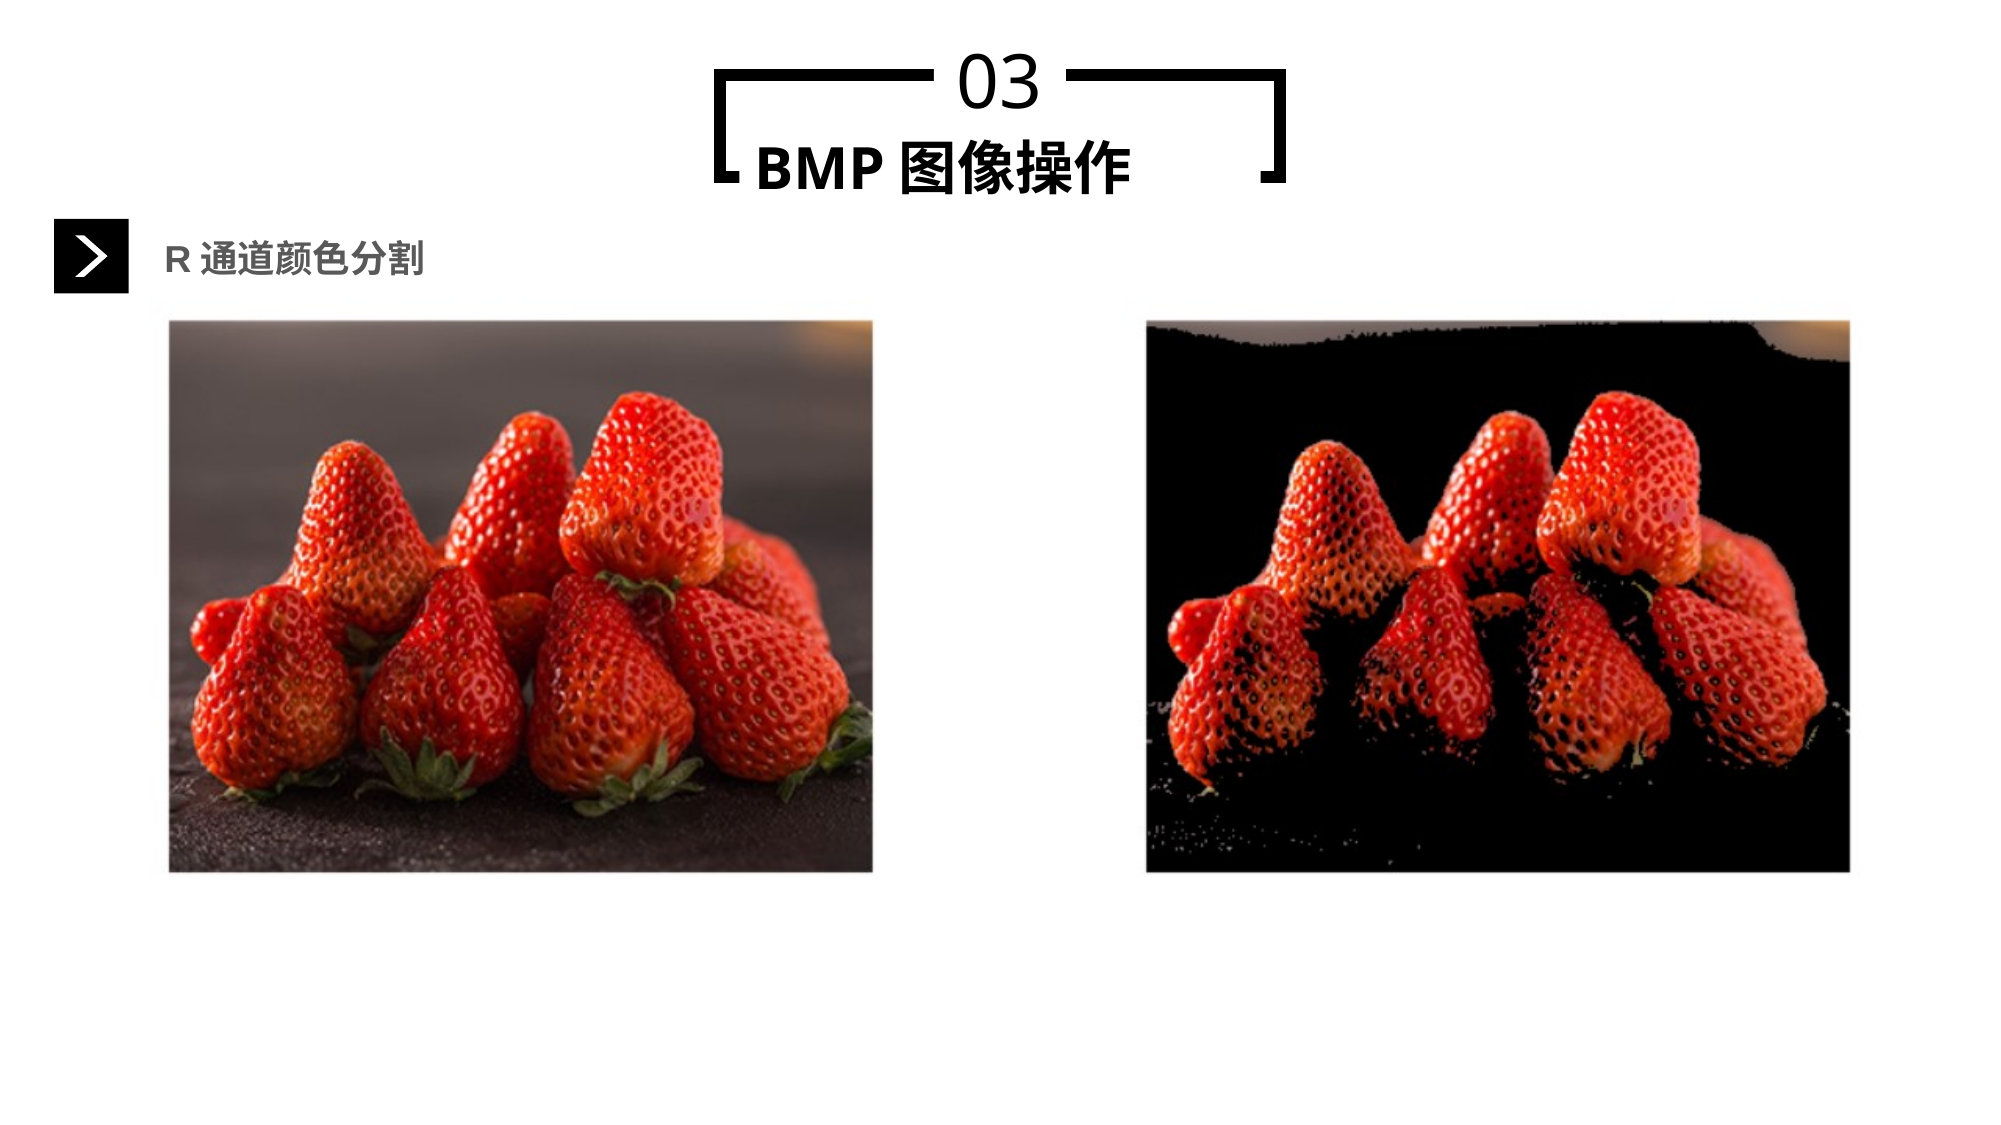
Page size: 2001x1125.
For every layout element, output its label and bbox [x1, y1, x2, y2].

text_box [54, 218, 798, 325]
picture [149, 300, 1869, 893]
text_box [719, 26, 1280, 210]
